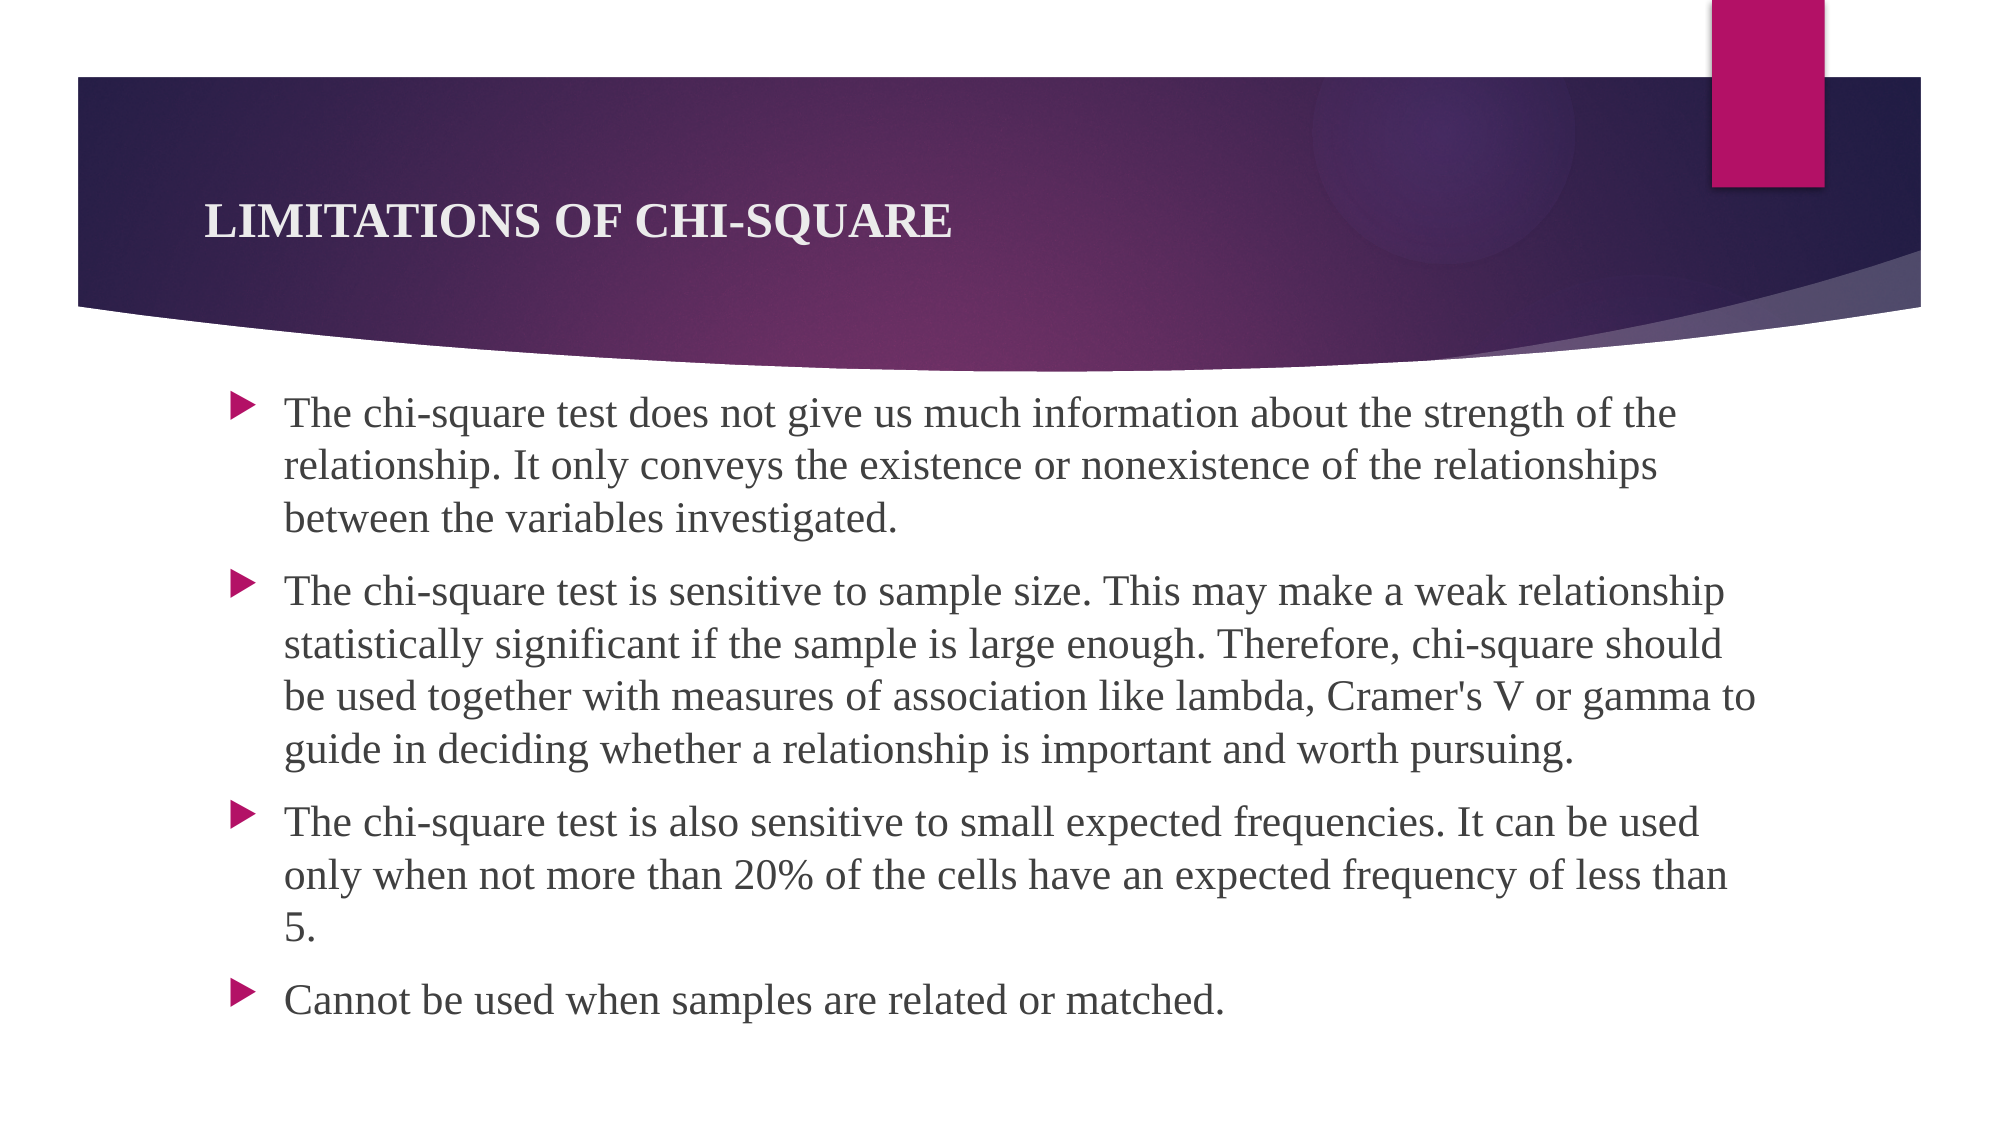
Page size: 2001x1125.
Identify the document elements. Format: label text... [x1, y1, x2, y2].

title LIMITATIONS OF CHI-SQUARE [189, 159, 1627, 276]
list The chi-square test does not give us much information about the strength of the relationship. It only conveys the existence or nonexistence of the relationships between the variables investigated. The chi-square test is sensitive to sample size. This may make a weak relationship statistically significant if the sample is large enough. Therefore, chi-square should be used together with measures of association like lambda, Cramer's V or gamma to guide in deciding whether a relationship is important and worth pursuing. The chi-square test is also sensitive to small expected frequencies. It can be used only when not more than 20% of the cells have an expected frequency of less than 5. Cannot be used when samples are related or matched. [212, 376, 1788, 1093]
